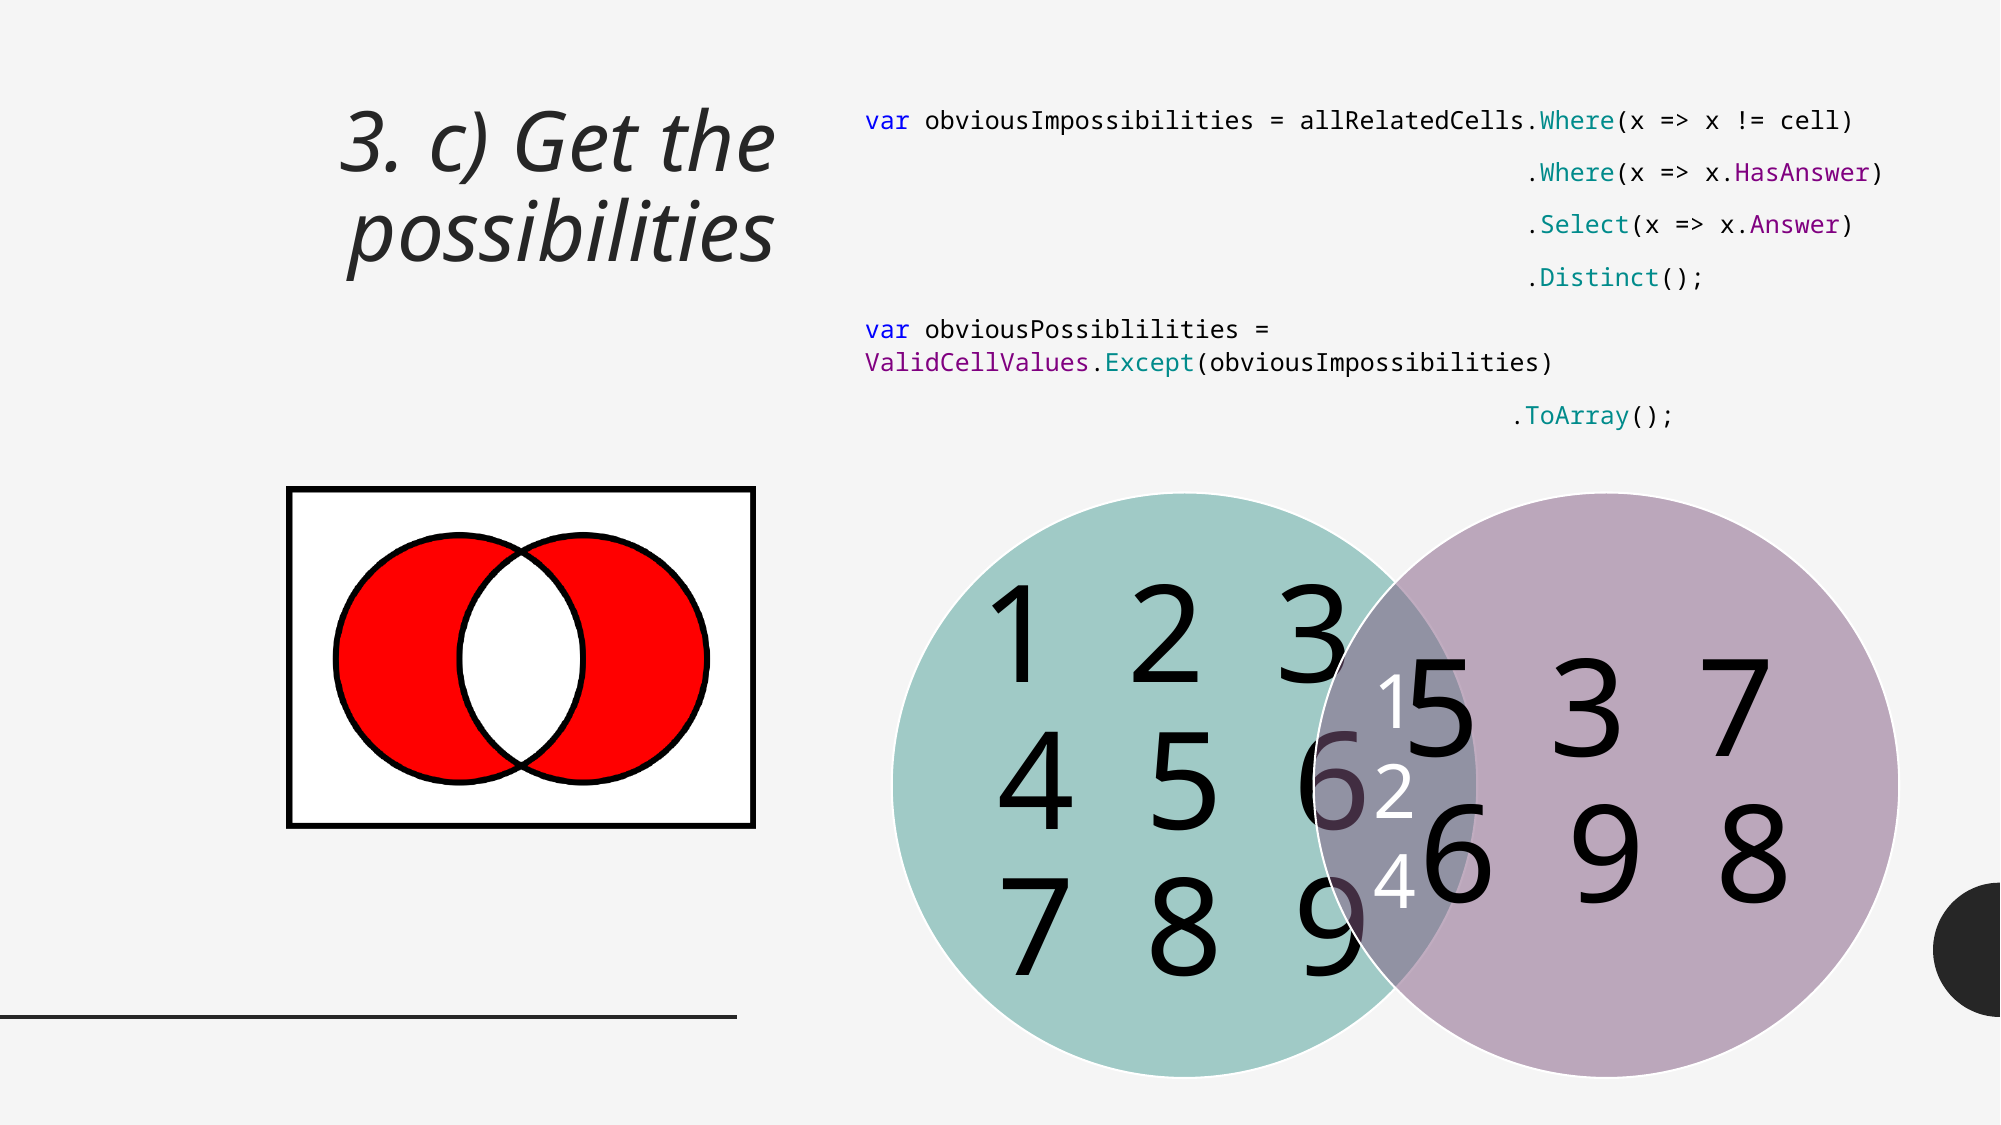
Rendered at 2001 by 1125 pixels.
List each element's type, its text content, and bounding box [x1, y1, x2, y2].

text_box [867, 445, 1923, 1125]
picture [286, 486, 756, 829]
title 3. c) Get the possibilities [46, 91, 792, 905]
list var obviousImpossibilities = allRelatedCells.Where(x => x != cell) .Where(x => x.HasAnswer) .Select(x => x.Answer) .Distinct(); var obviousPossiblilities = ValidCellValues.Except(obviousImpossibilities) .ToArray(); [849, 93, 1941, 487]
